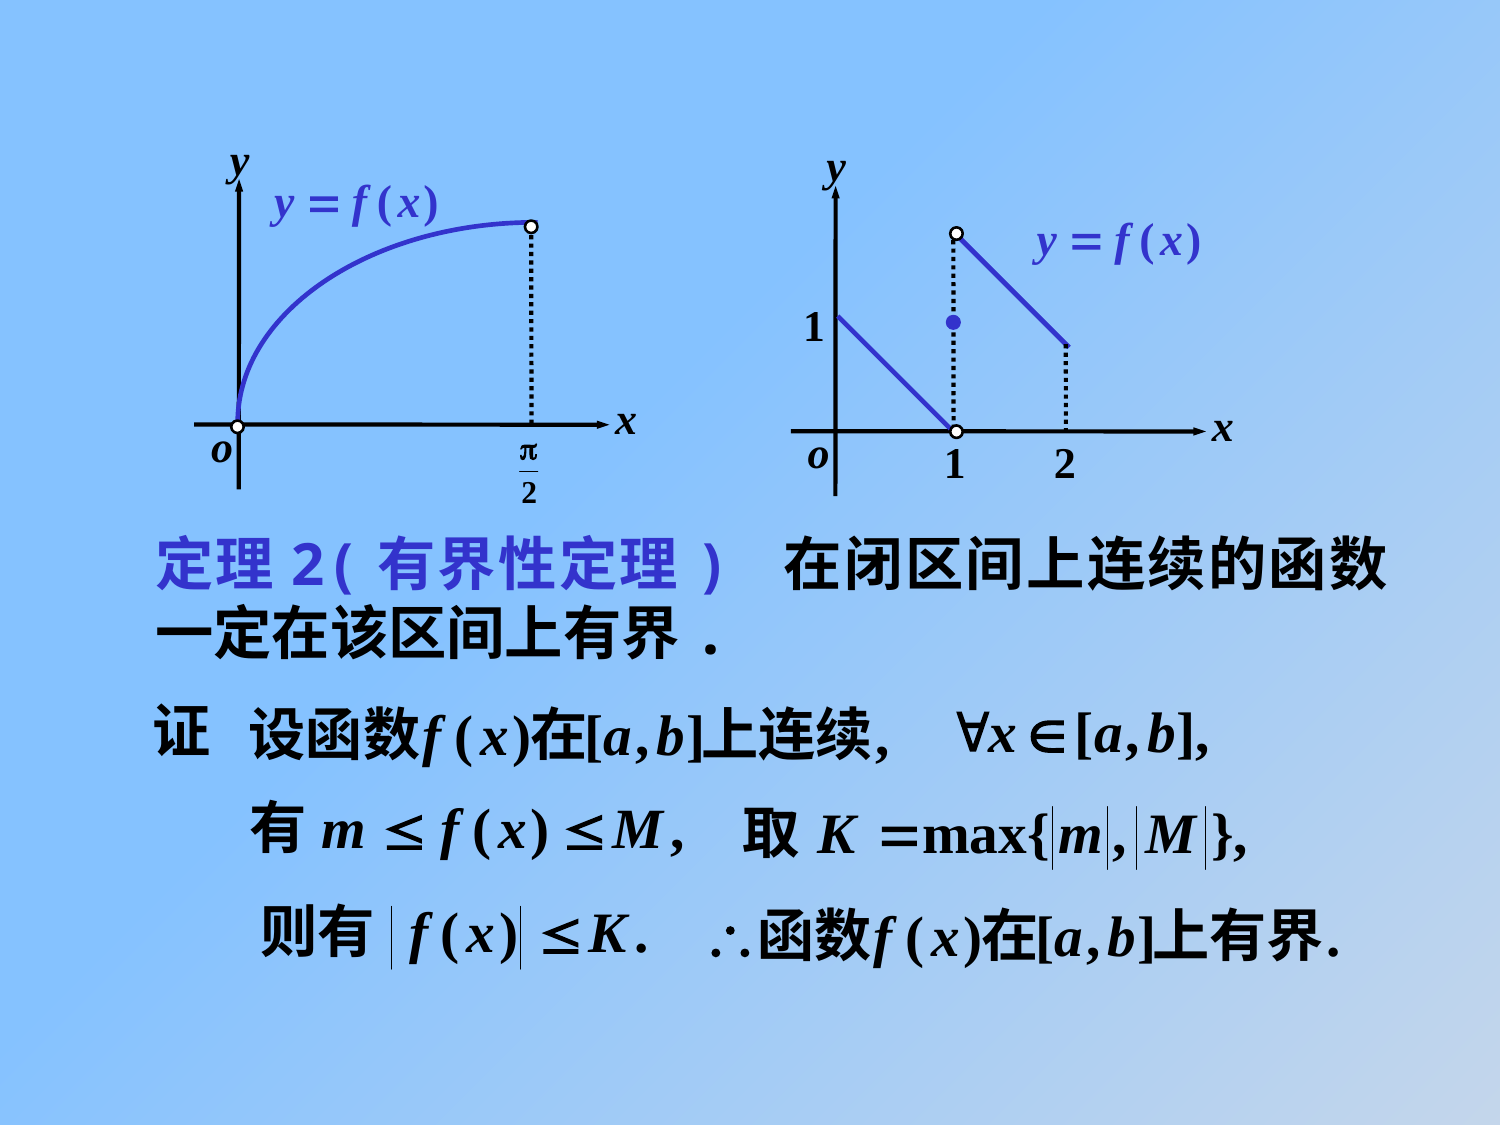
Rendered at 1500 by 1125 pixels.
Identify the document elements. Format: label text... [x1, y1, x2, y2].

text_box 证 [137, 686, 350, 772]
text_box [194, 149, 642, 507]
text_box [790, 156, 1238, 497]
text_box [259, 901, 651, 975]
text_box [248, 703, 951, 773]
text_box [946, 708, 1213, 771]
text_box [711, 904, 1401, 974]
text_box 定理2(有界性定理) 在闭区间上连续的函数一定在该区间上有界. [140, 519, 1403, 674]
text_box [741, 801, 1251, 875]
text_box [248, 799, 688, 867]
